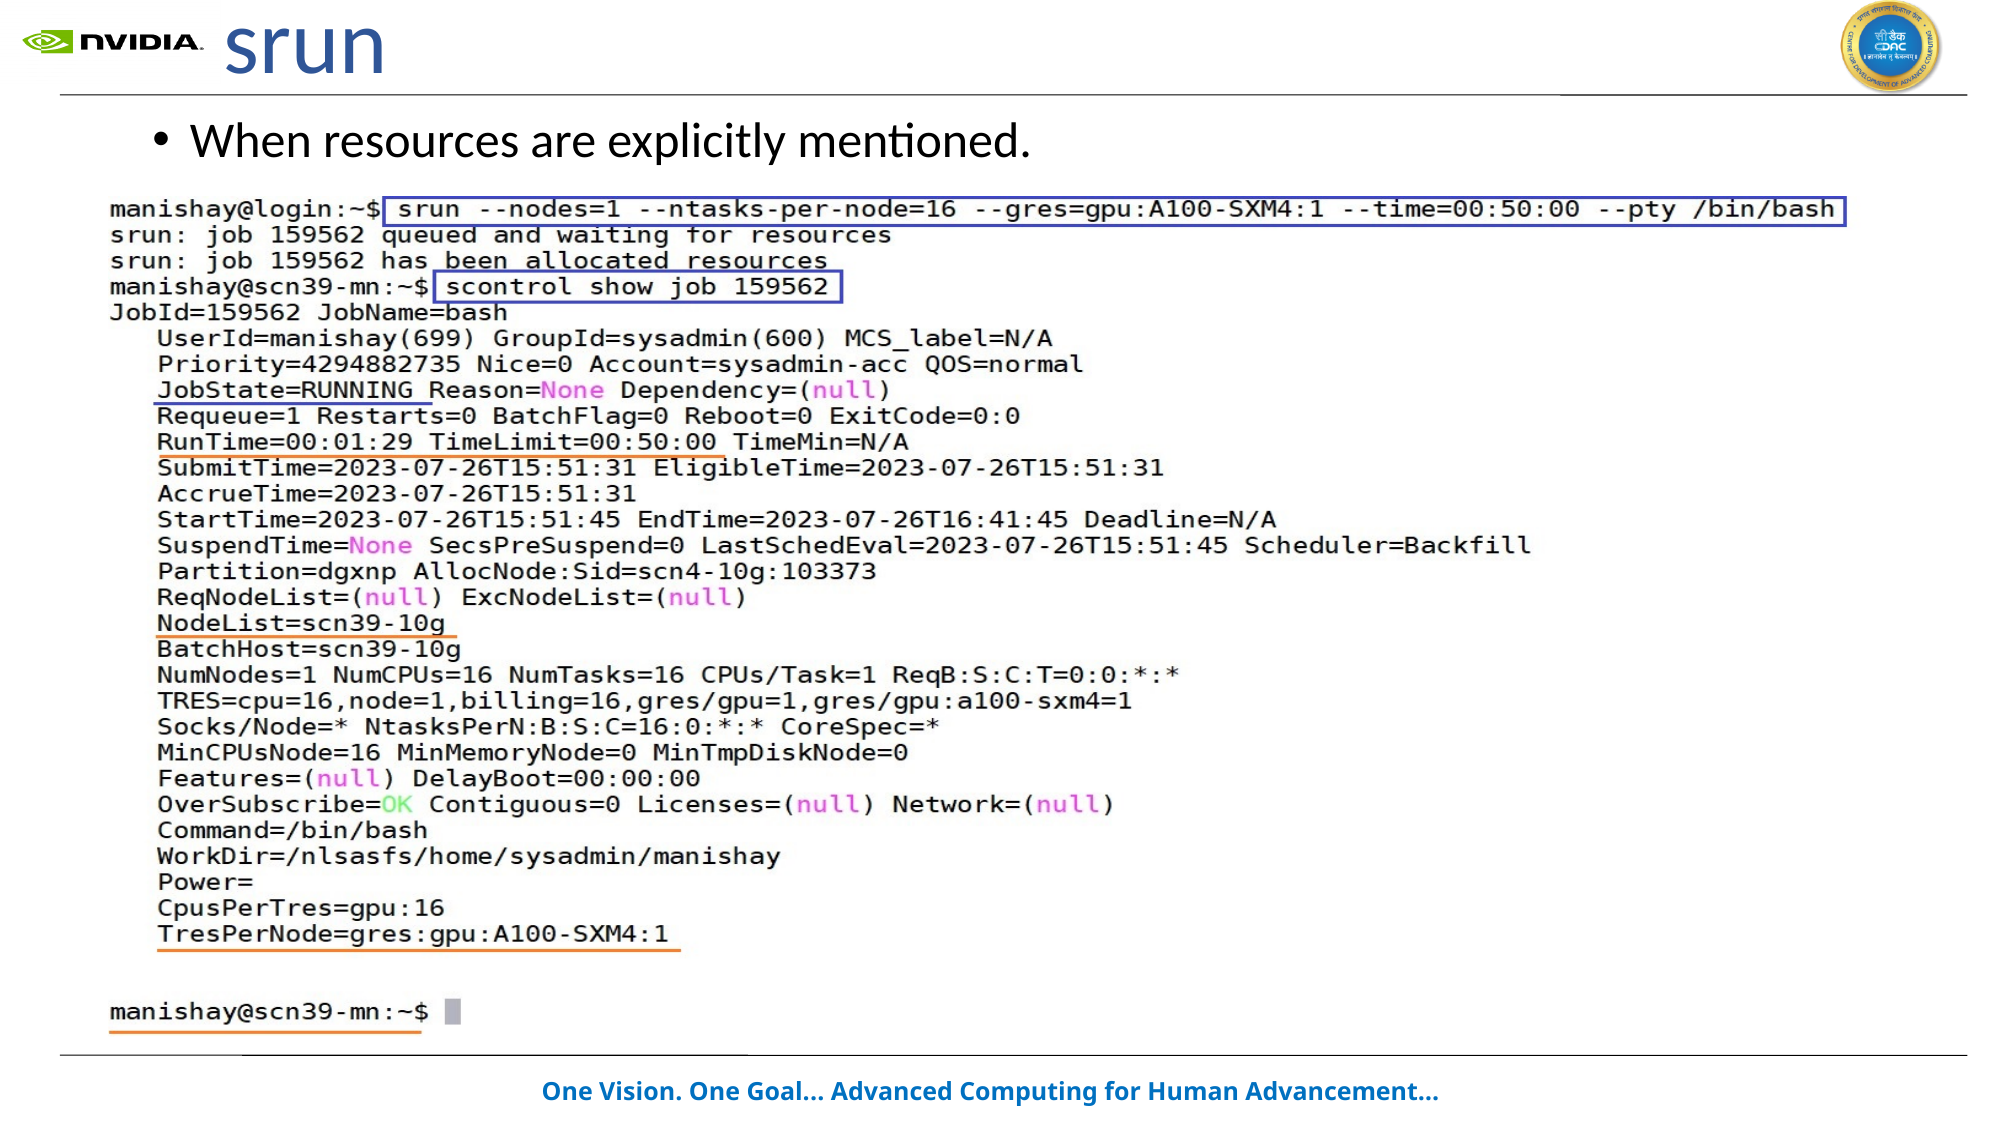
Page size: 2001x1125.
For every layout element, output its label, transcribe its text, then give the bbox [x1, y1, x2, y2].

picture [108, 196, 1863, 1037]
picture [0, 0, 137, 84]
picture [1840, 0, 1943, 95]
list When resources are explicitly mentioned. [137, 106, 1863, 196]
title srun [137, 0, 1863, 89]
